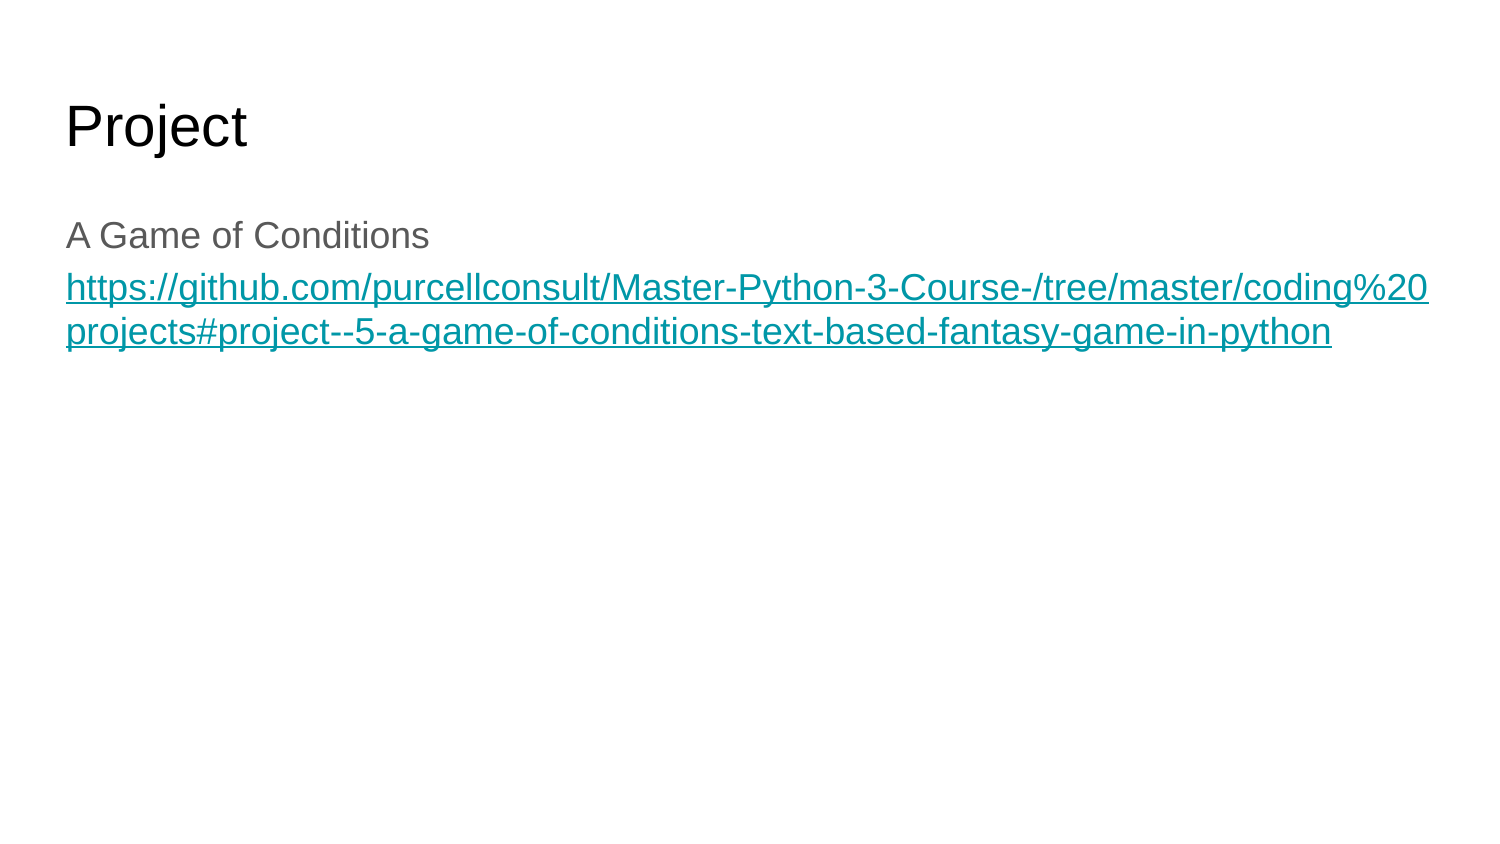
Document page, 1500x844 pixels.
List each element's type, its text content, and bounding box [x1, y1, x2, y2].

text_box A Game of Conditions https://github.com/purcellconsult/Master-Python-3-Course-/tree/master/coding%20projects#project--5-a-game-of-conditions-text-based-fantasy-game-in-python [51, 189, 1449, 750]
text_box Project [51, 72, 1449, 167]
